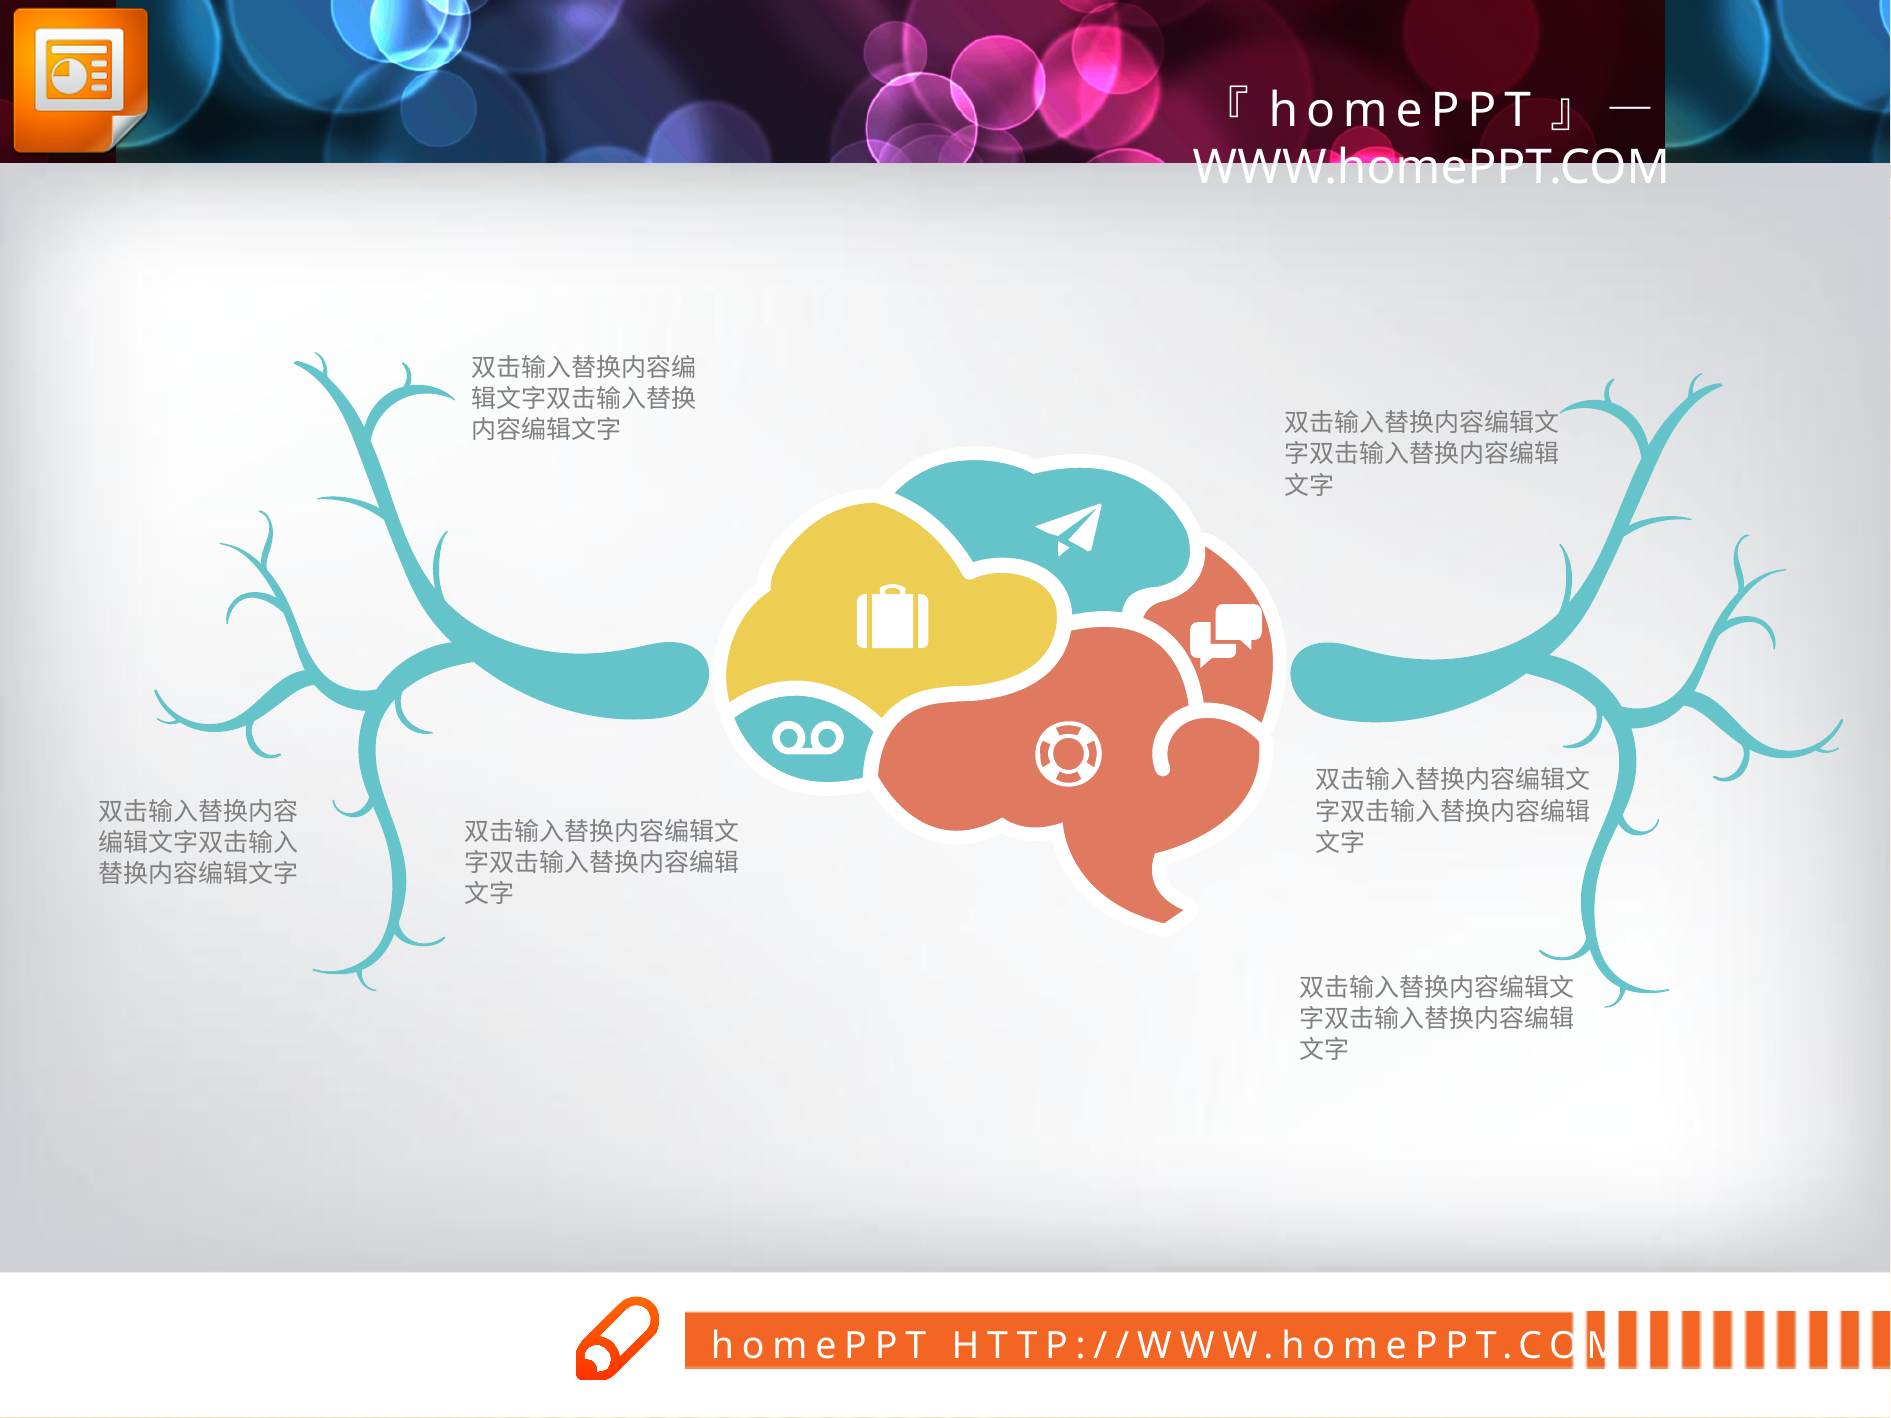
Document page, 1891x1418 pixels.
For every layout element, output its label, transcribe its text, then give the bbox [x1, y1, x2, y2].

text_box 双击输入替换内容编辑文字双击输入替换内容编辑文字 [456, 342, 727, 451]
text_box [1035, 721, 1102, 787]
text_box [872, 584, 914, 649]
text_box [879, 627, 1259, 923]
text_box [720, 695, 875, 796]
text_box [735, 696, 873, 782]
text_box 双击输入替换内容编辑文字双击输入替换内容编辑文字 [1301, 755, 1607, 864]
text_box [1035, 503, 1102, 552]
text_box [712, 488, 1059, 731]
text_box [1144, 548, 1272, 721]
text_box 双击输入替换内容编辑文字双击输入替换内容编辑文字 [1285, 962, 1591, 1072]
text_box [864, 622, 1274, 938]
text_box [918, 594, 929, 649]
text_box [1190, 622, 1237, 669]
text_box 双击输入替换内容编辑文字双击输入替换内容编辑文字 [1270, 397, 1576, 507]
text_box [896, 461, 1189, 614]
text_box [154, 351, 710, 992]
text_box [772, 720, 844, 755]
text_box [727, 503, 1056, 717]
text_box 双击输入替换内容编辑文字双击输入替换内容编辑文字 [83, 786, 328, 896]
picture [0, 0, 1891, 1275]
text_box 双击输入替换内容编辑文字双击输入替换内容编辑文字 [449, 806, 755, 916]
text_box [1215, 604, 1262, 651]
text_box [856, 594, 867, 649]
text_box [1058, 541, 1070, 557]
text_box [880, 446, 1204, 629]
picture [685, 1311, 1891, 1369]
text_box [1130, 532, 1287, 737]
text_box [1539, 864, 1670, 1008]
text_box [1290, 372, 1844, 848]
